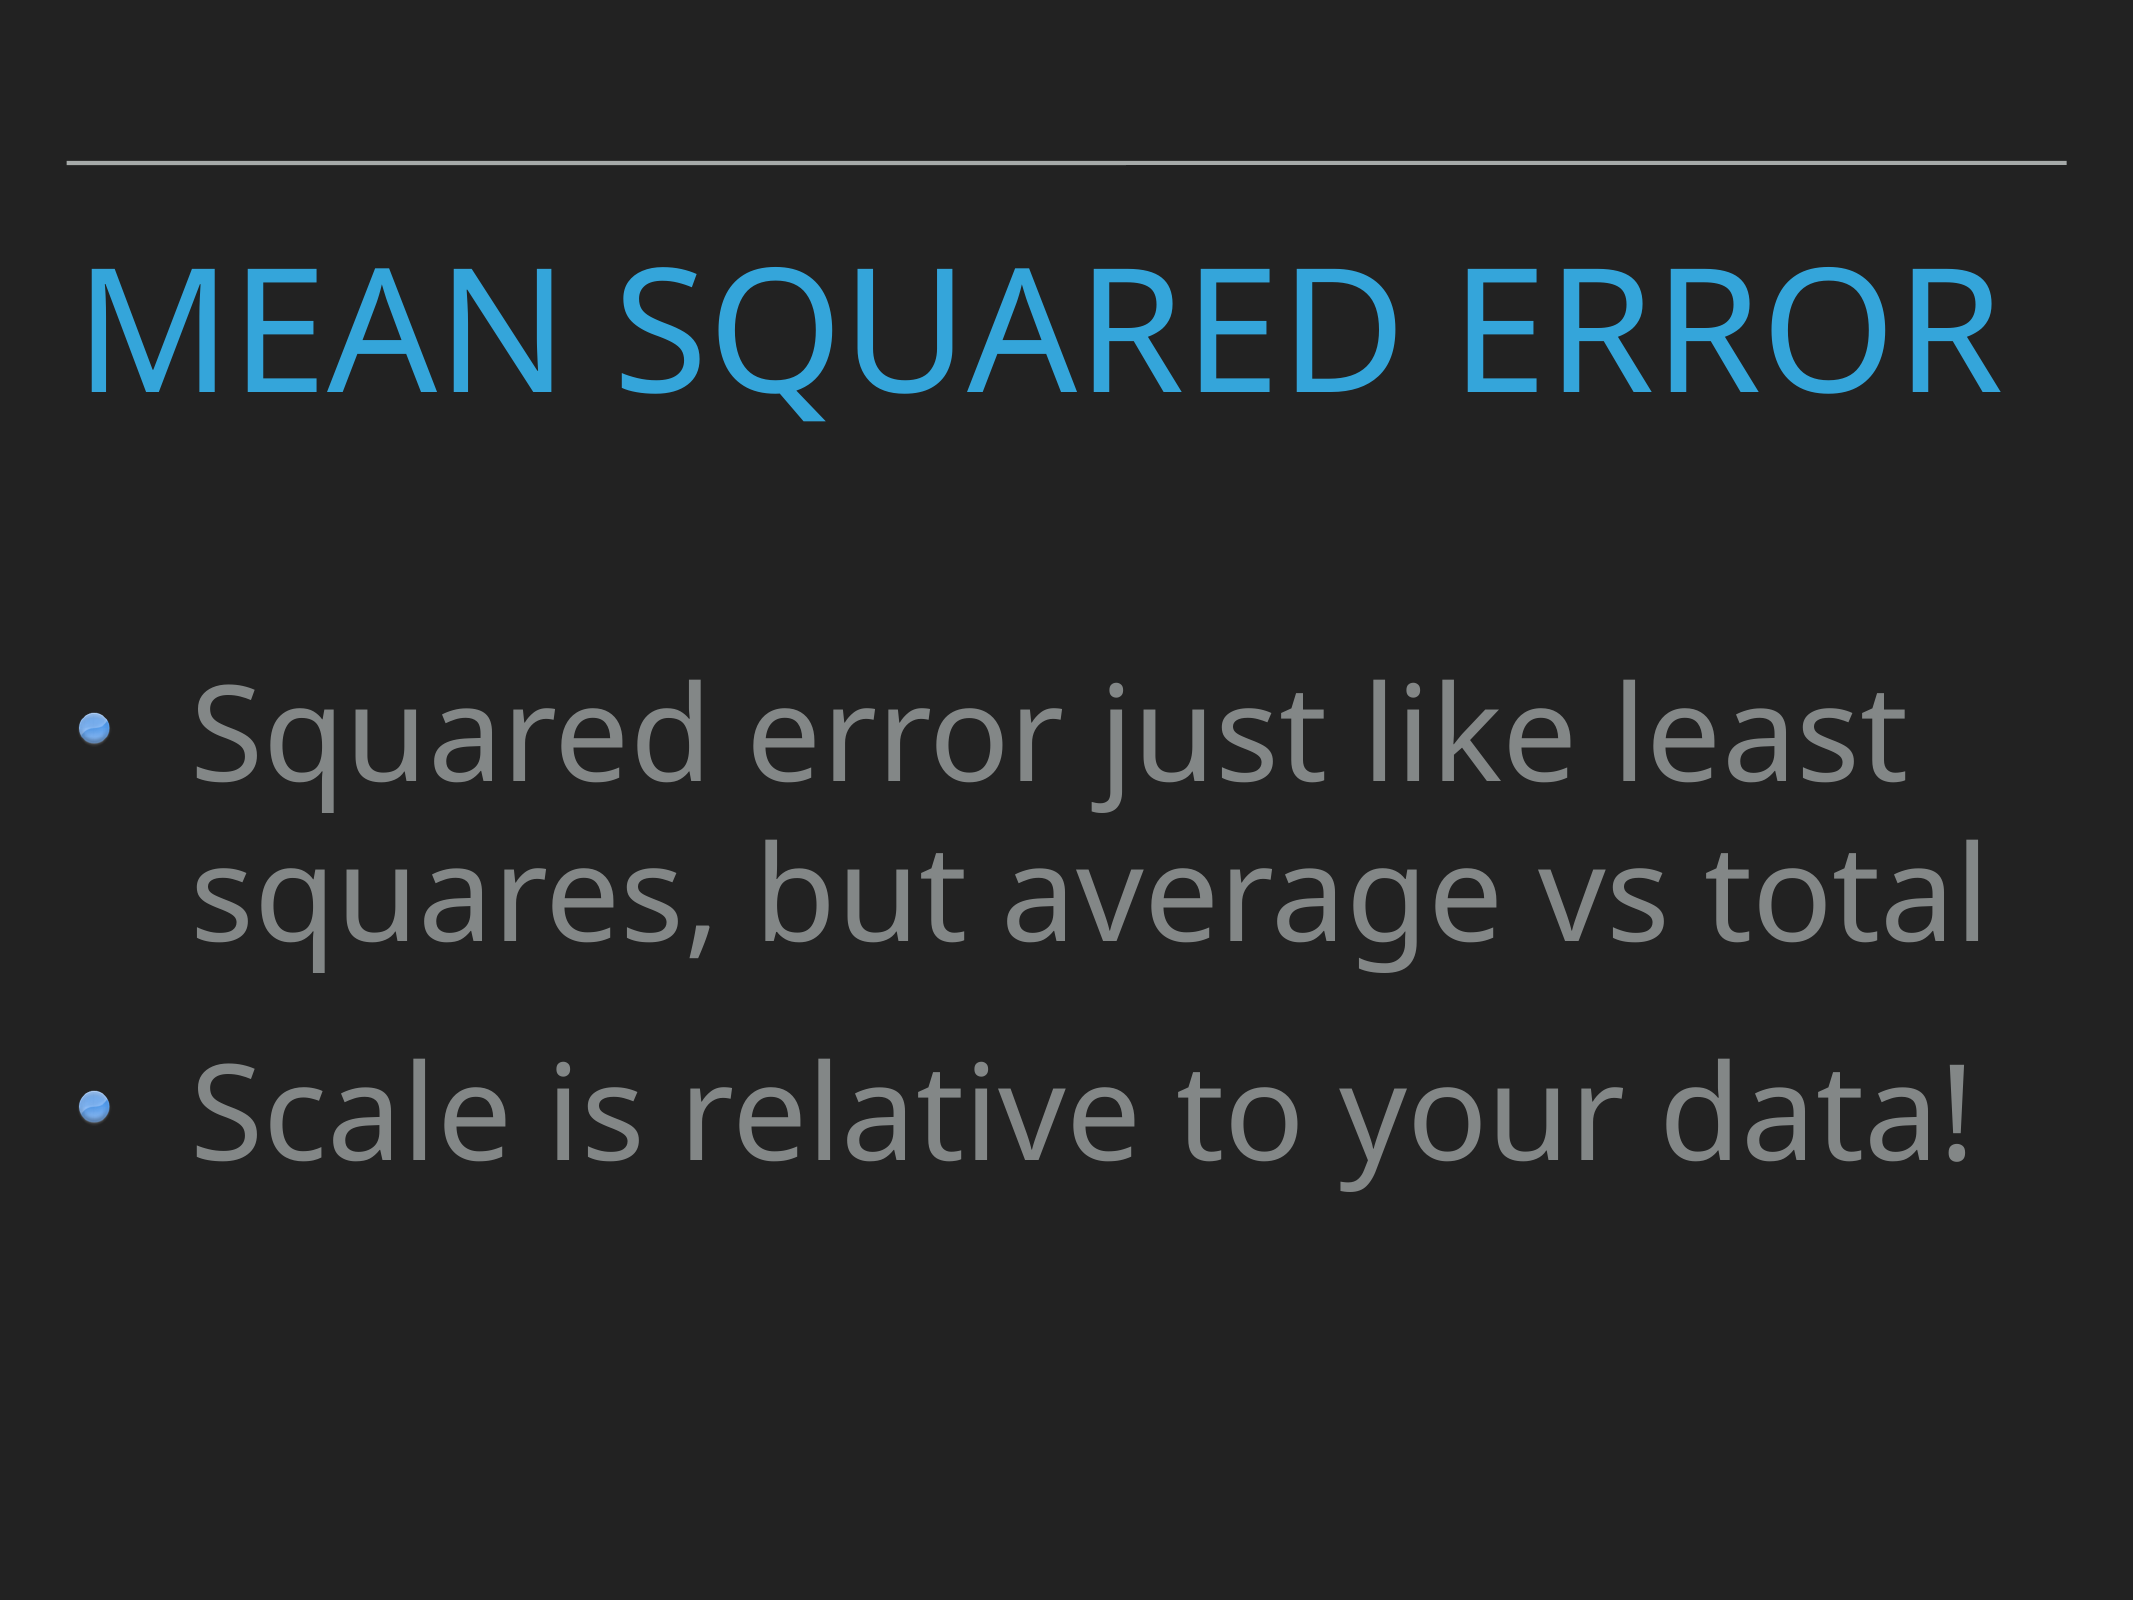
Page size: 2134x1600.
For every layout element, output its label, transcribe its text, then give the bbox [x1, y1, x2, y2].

list Squared error just like least squares, but average vs total Scale is relative to your data! [66, 421, 2068, 1483]
picture [75, 1087, 113, 1126]
title Mean Squared Error [66, 251, 2068, 421]
picture [75, 709, 113, 747]
